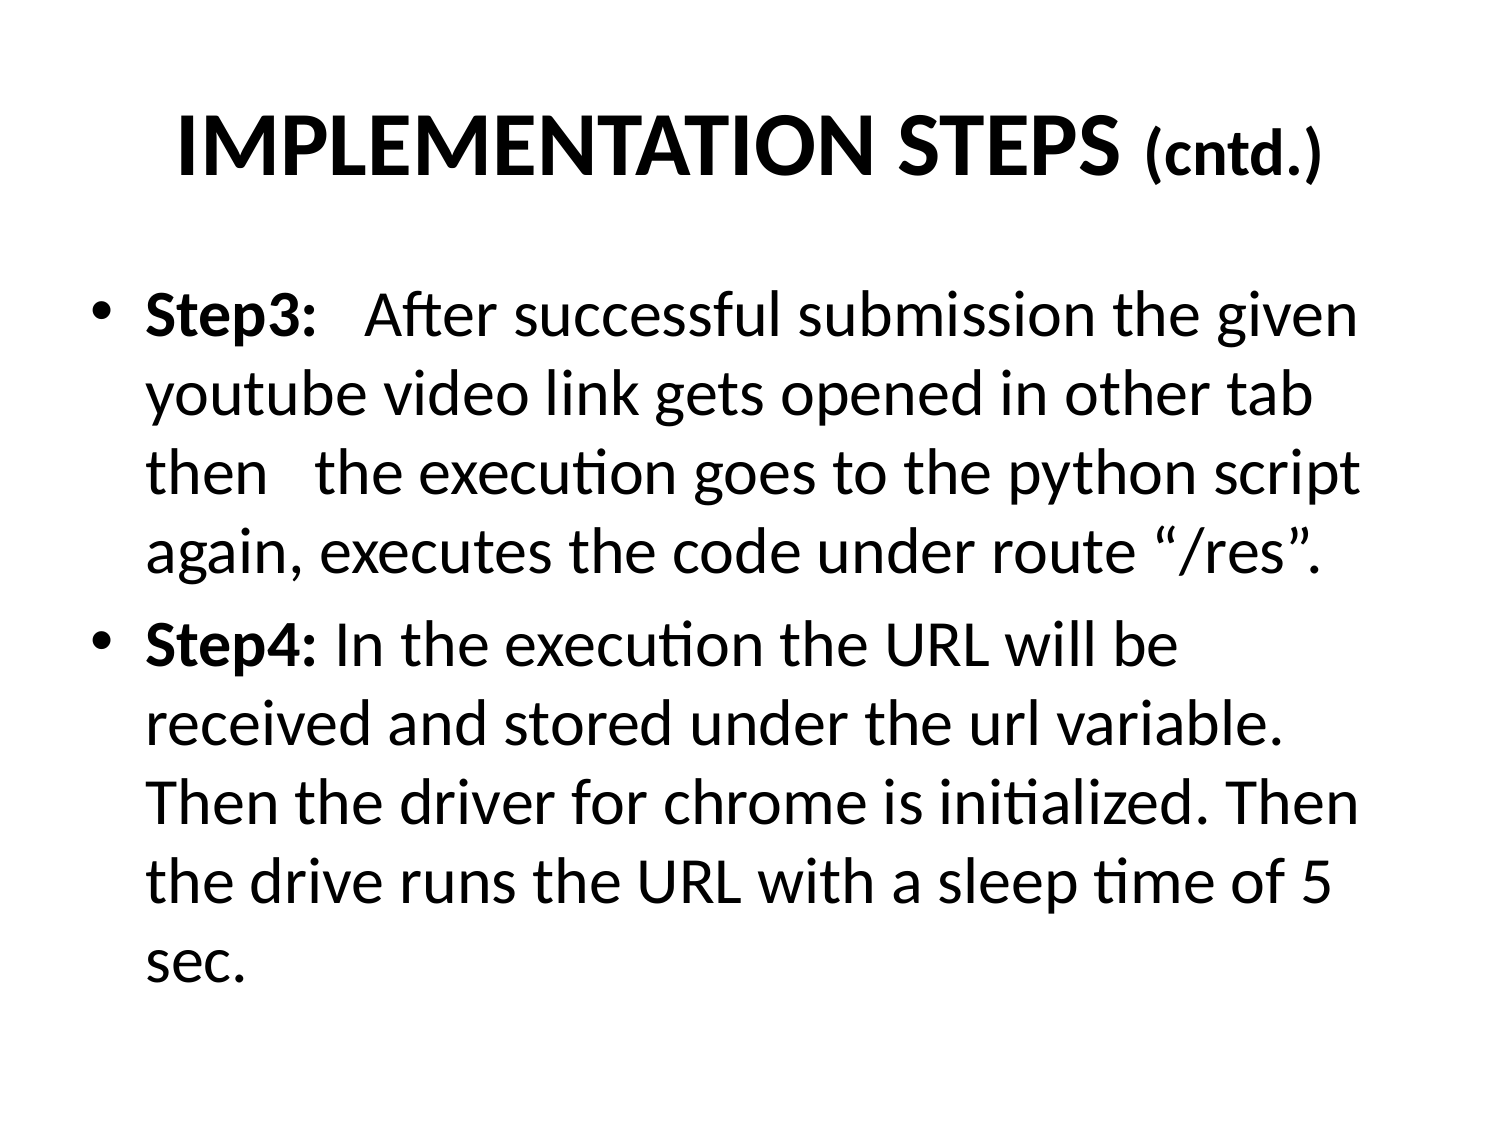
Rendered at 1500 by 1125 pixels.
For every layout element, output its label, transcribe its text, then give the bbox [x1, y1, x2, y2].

title IMPLEMENTATION STEPS (cntd.) [75, 45, 1425, 233]
list Step3: After successful submission the given youtube video link gets opened in other tab then the execution goes to the python script again, executes the code under route “/res”. Step4: In the execution the URL will be received and stored under the url variable. Then the driver for chrome is initialized. Then the drive runs the URL with a sleep time of 5 sec. [75, 262, 1425, 1005]
